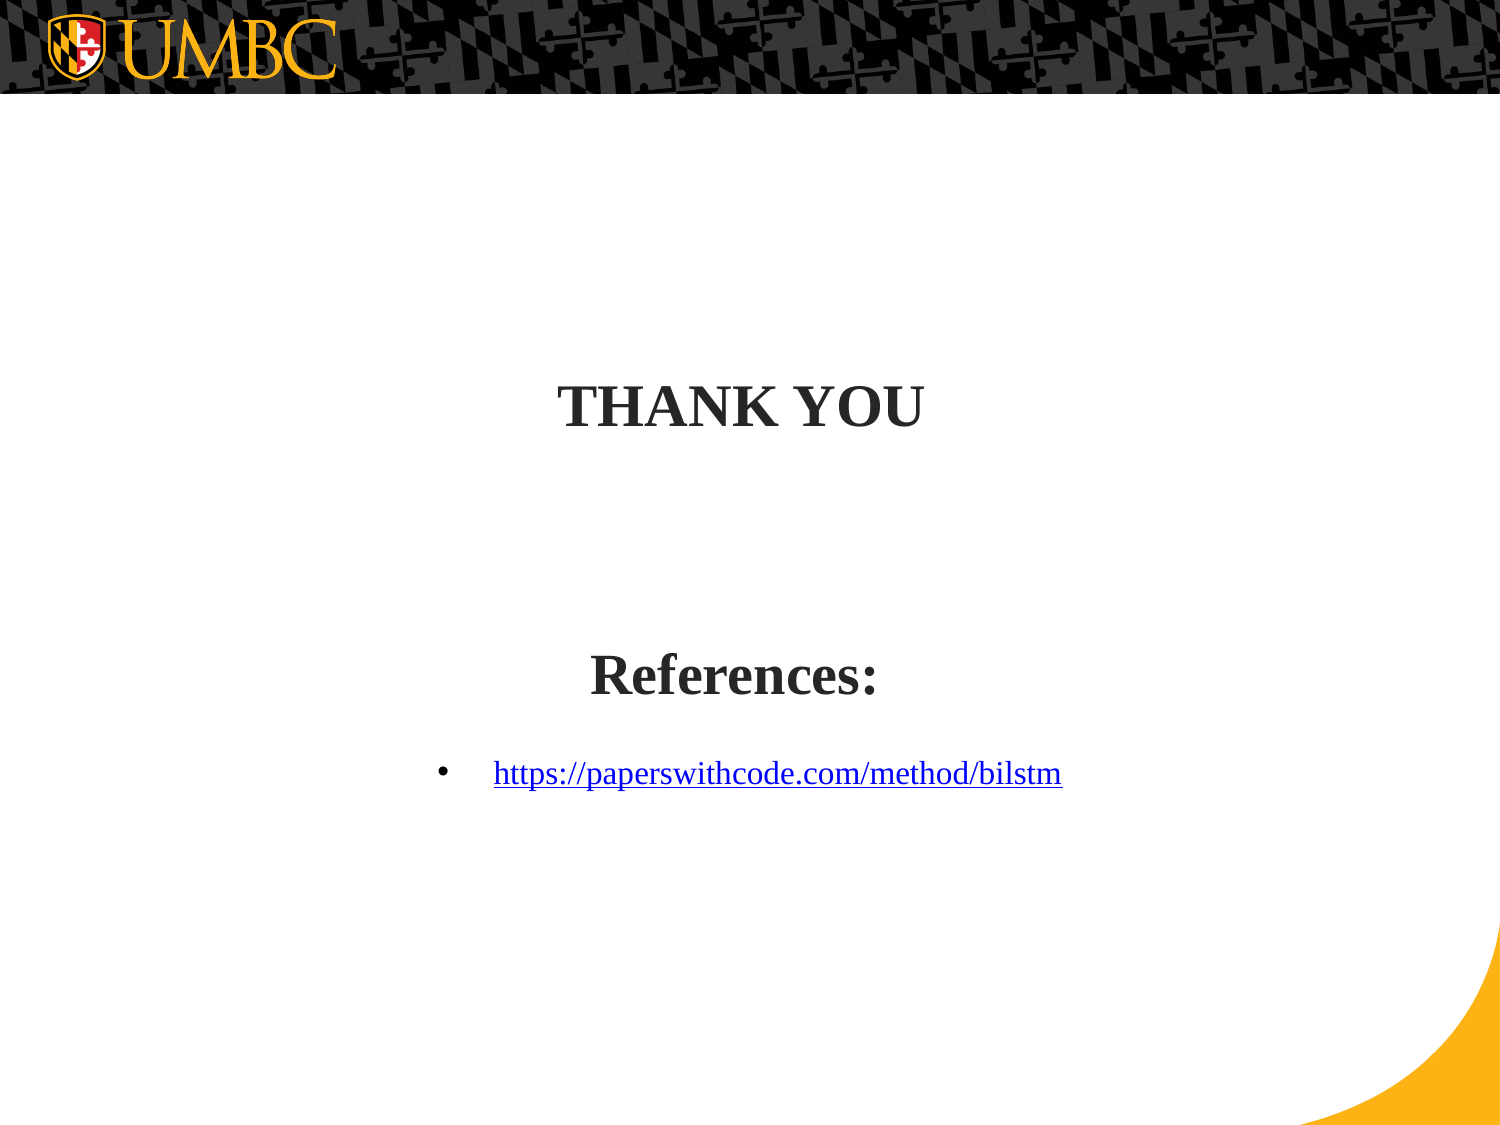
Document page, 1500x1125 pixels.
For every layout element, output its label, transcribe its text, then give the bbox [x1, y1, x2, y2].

list THANK YOU References: https://paperswithcode.com/method/bilstm [75, 91, 1425, 1125]
picture [0, 0, 1500, 94]
picture [1425, 921, 1500, 1125]
